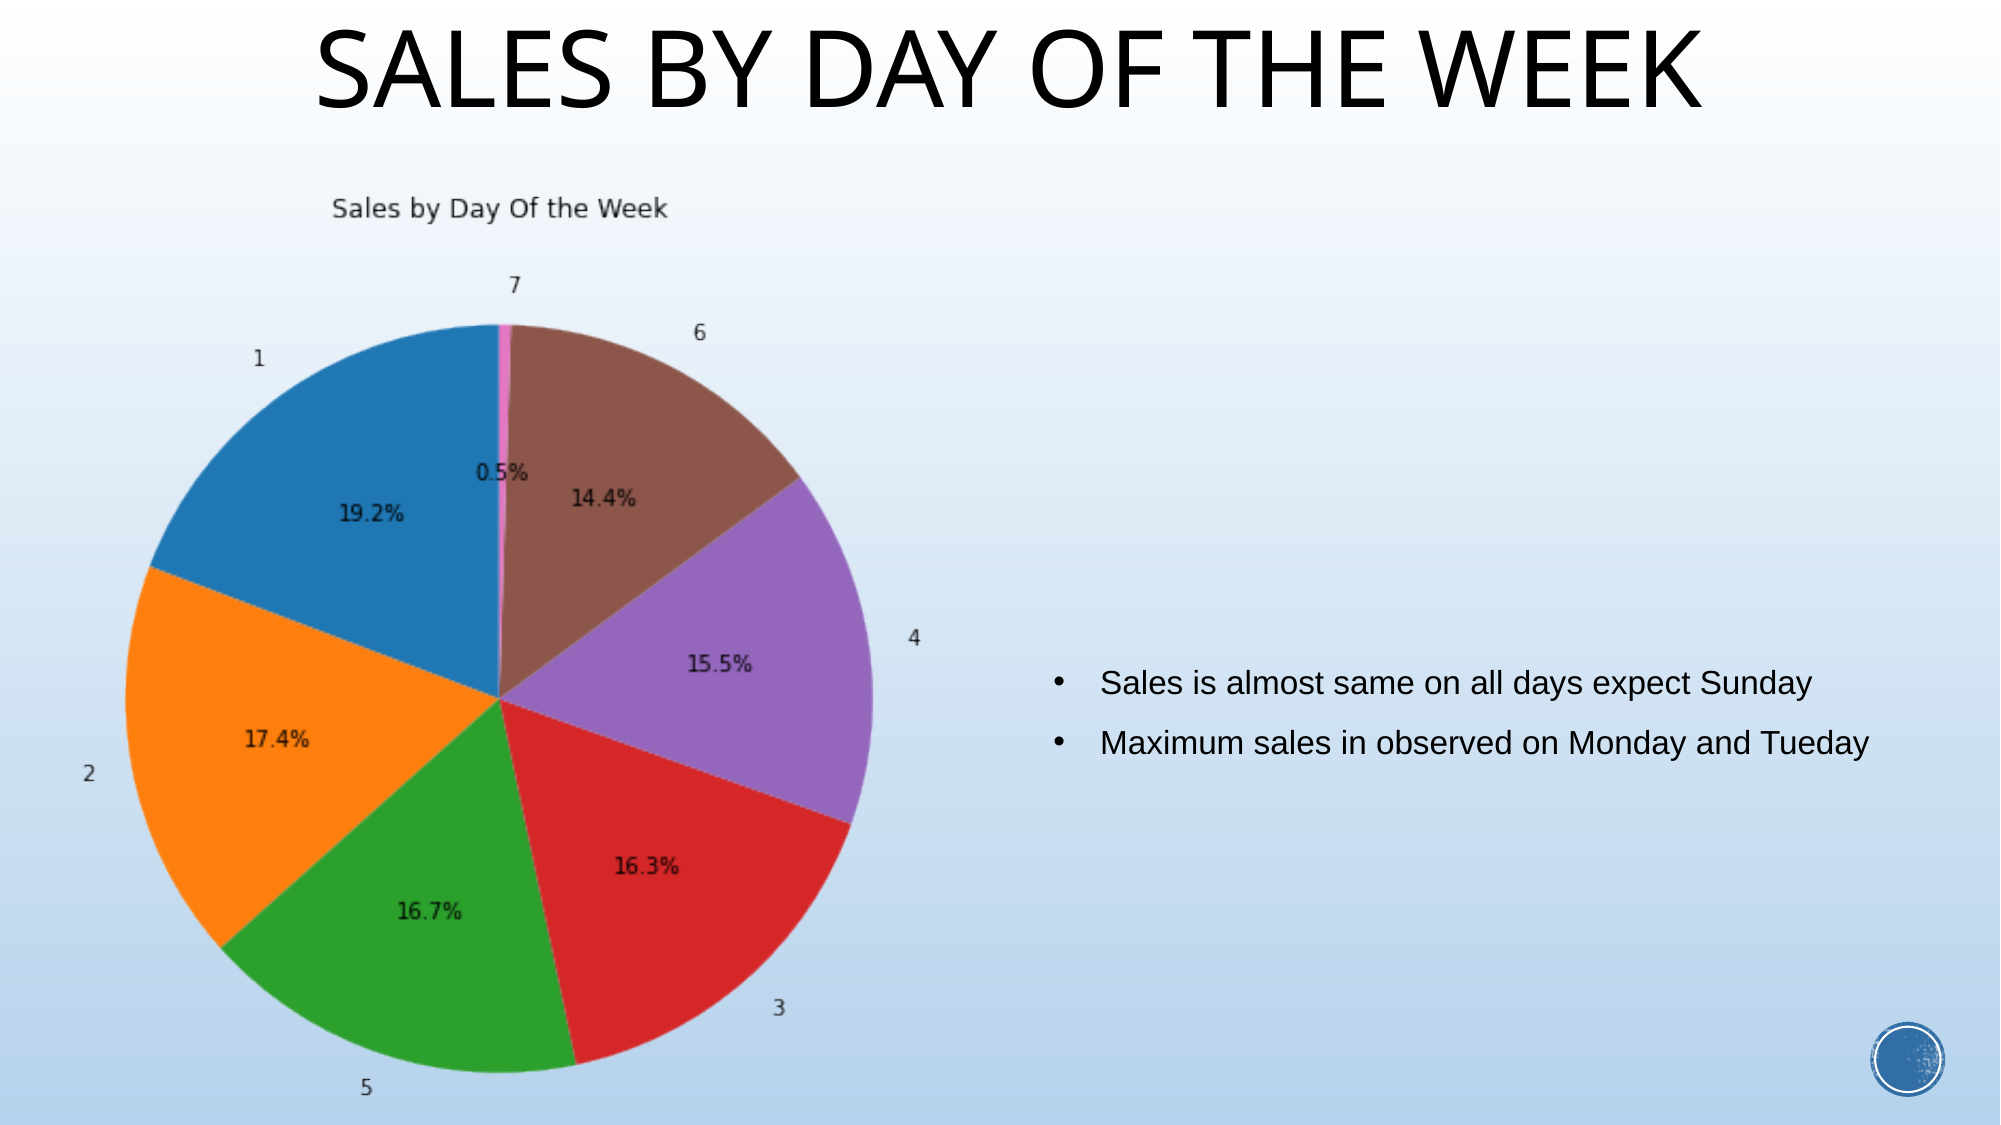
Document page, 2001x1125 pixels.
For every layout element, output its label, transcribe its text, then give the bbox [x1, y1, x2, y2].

picture [0, 83, 1403, 1125]
title Sales by day of the week [16, 7, 2000, 139]
text_box Sales is almost same on all days expect Sunday Maximum sales in observed on Monday and Tueday [1406, 634, 1930, 769]
